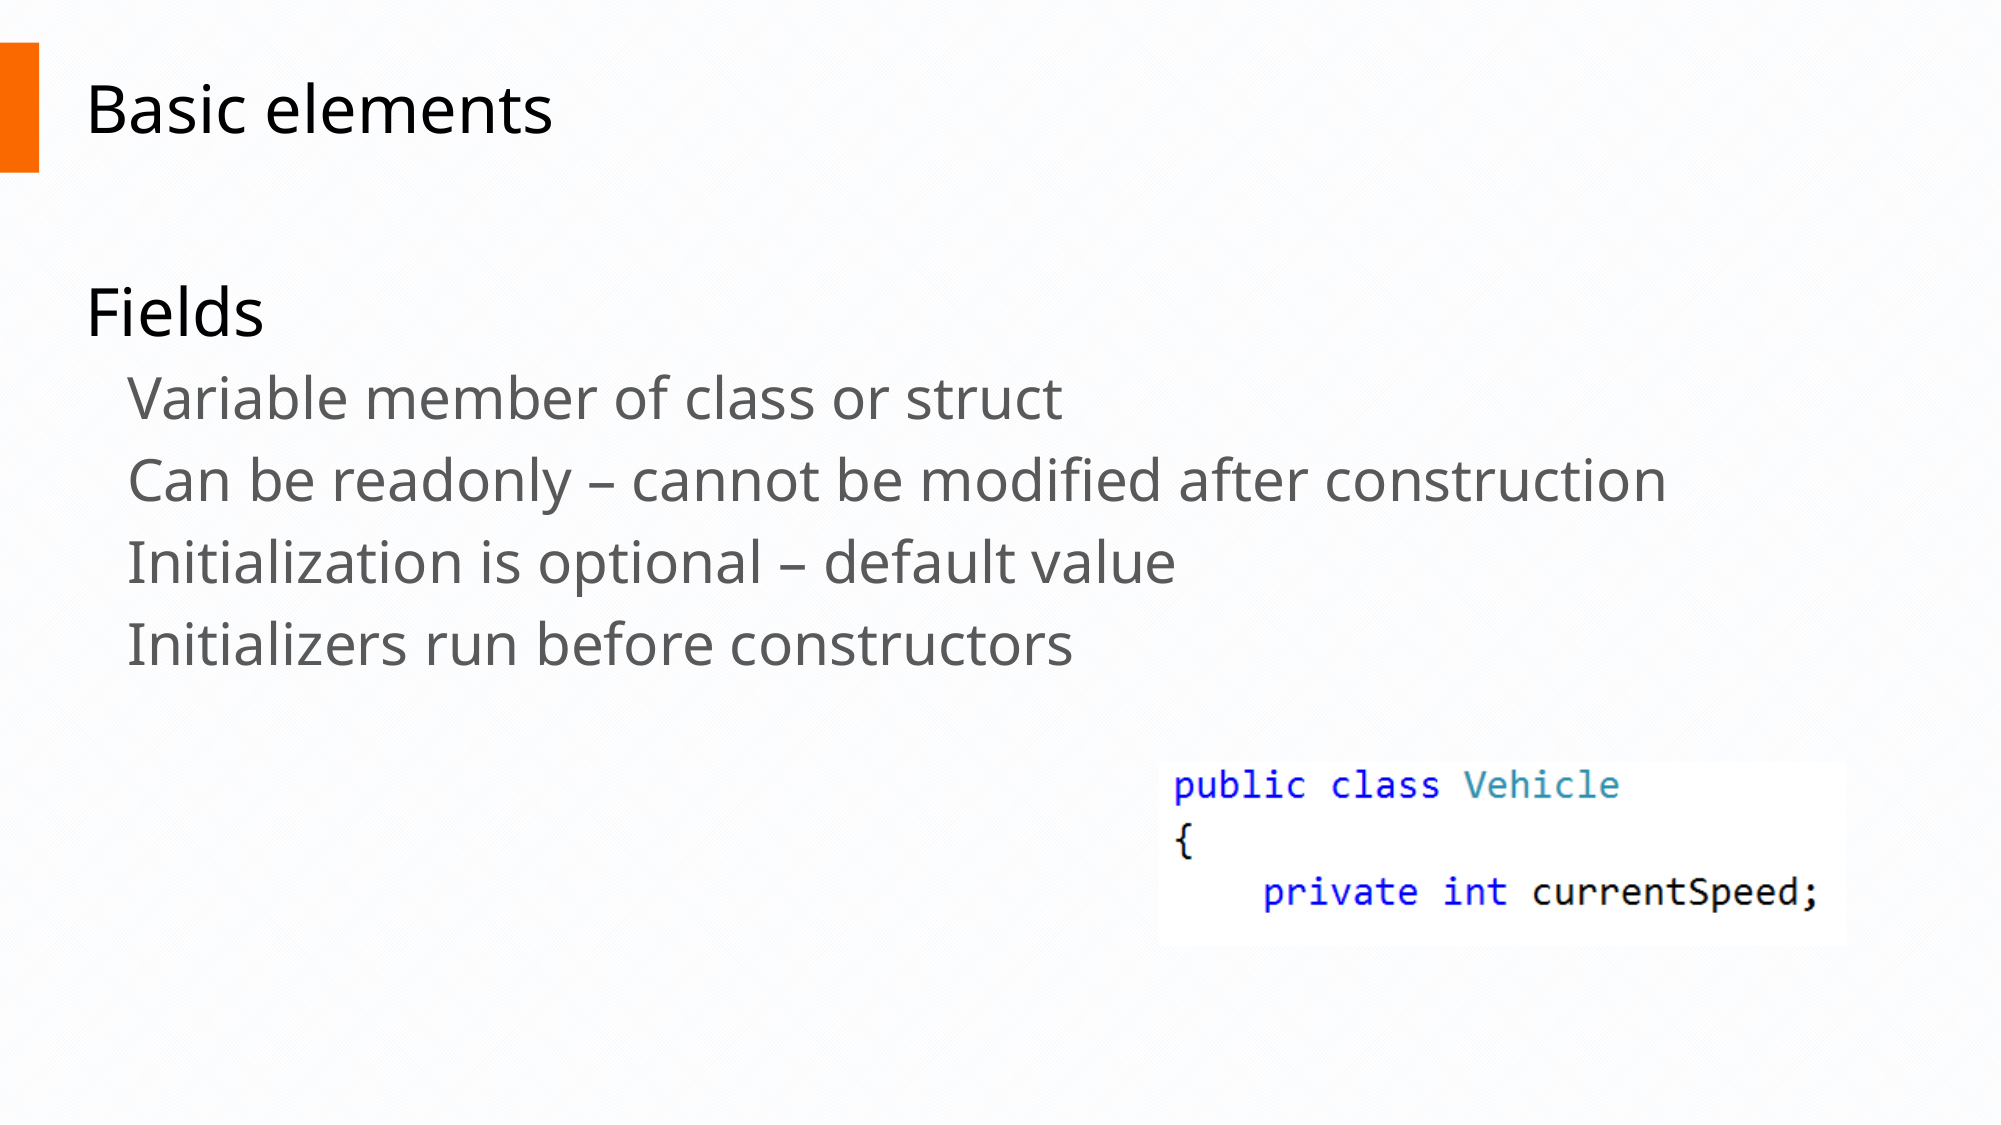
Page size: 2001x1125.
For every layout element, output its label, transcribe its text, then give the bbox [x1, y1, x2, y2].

picture [1159, 762, 1846, 946]
title Basic elements [70, 42, 1489, 171]
list Fields Variable member of class or struct Can be readonly – cannot be modified after construction Initialization is optional – default value Initializers run before constructors [70, 262, 1848, 1005]
